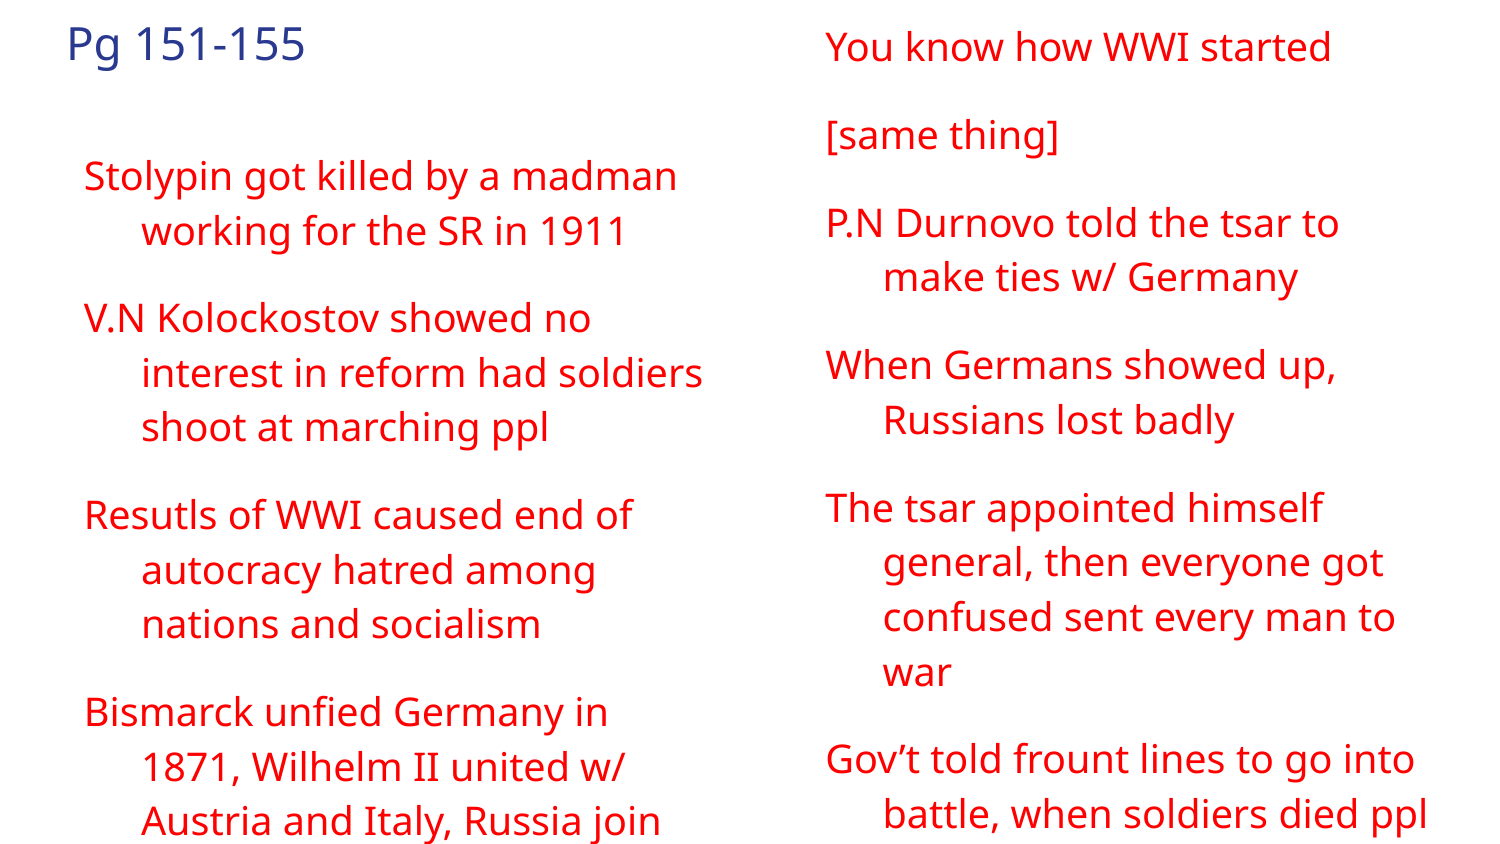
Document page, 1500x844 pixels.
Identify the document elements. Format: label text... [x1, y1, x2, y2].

list You know how WWI started [same thing] P.N Durnovo told the tsar to make ties w/ Germany When Germans showed up, Russians lost badly The tsar appointed himself general, then everyone got confused sent every man to war Gov’t told frount lines to go into battle, when soldiers died ppl pick up weapons, ppl just surrendered Domestically Russia fell apart no one to work ... [792, 0, 1449, 661]
title Pg 151-155 [51, 0, 792, 65]
list Stolypin got killed by a madman working for the SR in 1911 V.N Kolockostov showed no interest in reform had soldiers shoot at marching ppl Resutls of WWI caused end of autocracy hatred among nations and socialism Bismarck unfied Germany in 1871, Wilhelm II united w/ Austria and Italy, Russia join w/ Britain and France [51, 128, 725, 750]
